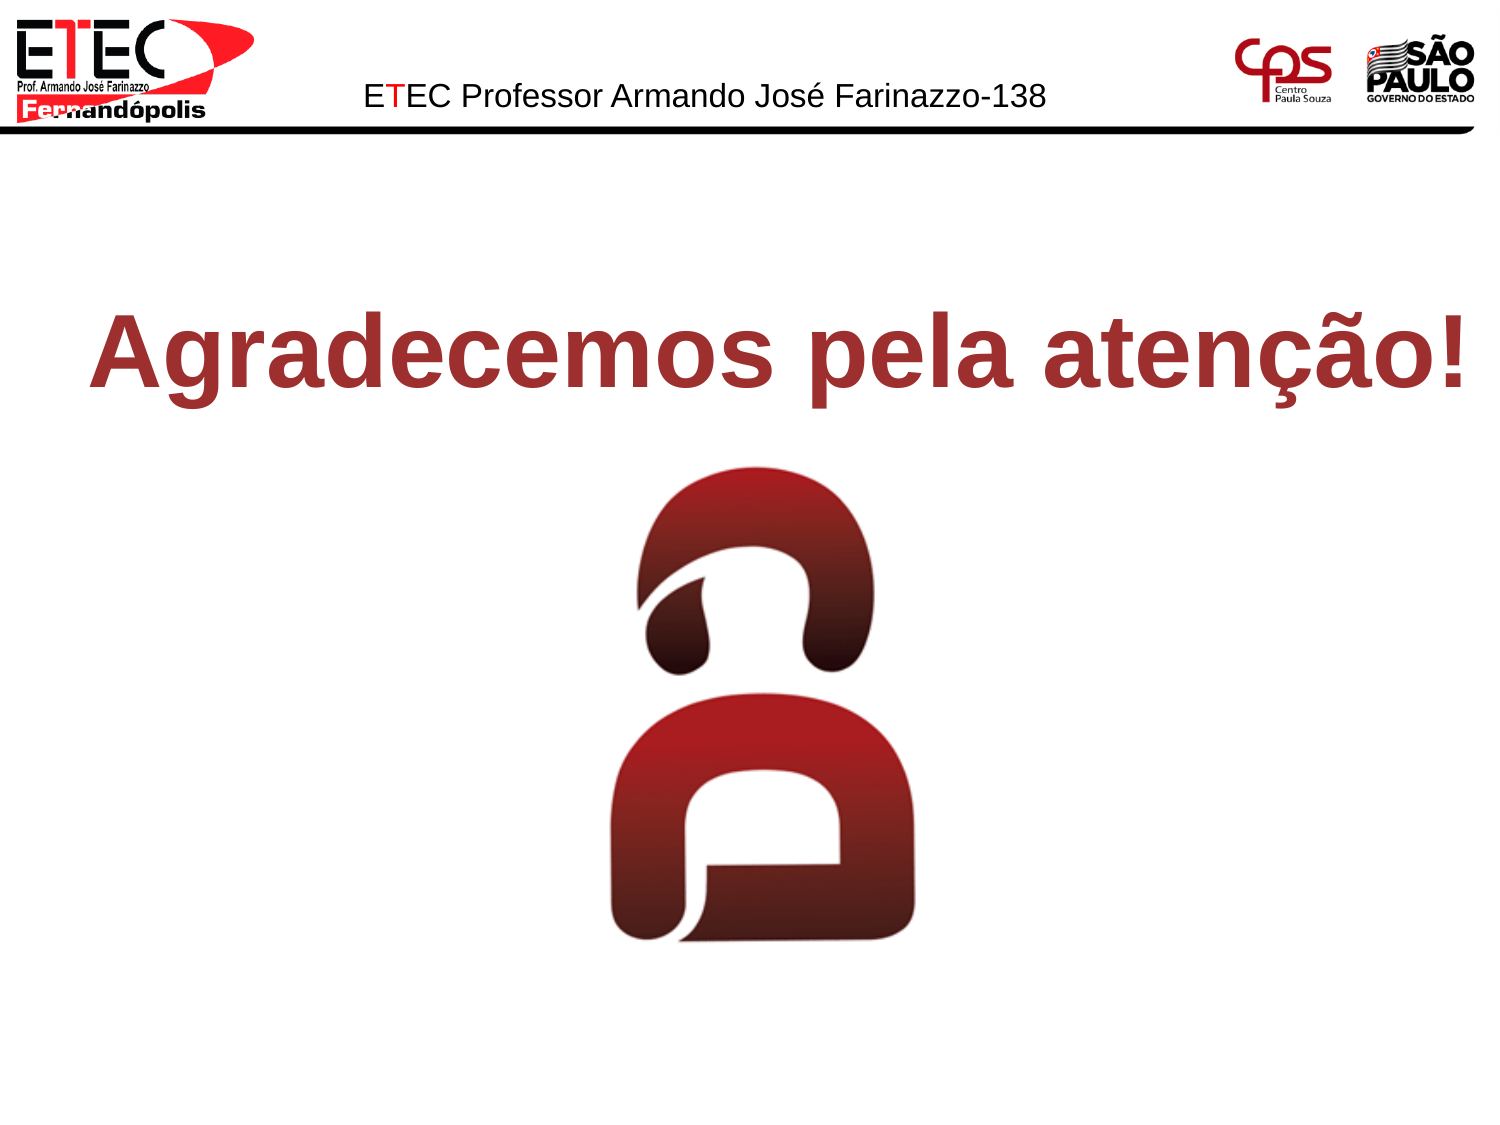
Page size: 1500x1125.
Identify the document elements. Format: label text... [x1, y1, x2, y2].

text_box Agradecemos pela atenção! [72, 275, 1500, 416]
picture [400, 434, 1100, 981]
text_box ETEC Professor Armando José Farinazzo-138 [348, 66, 1223, 122]
picture [0, 0, 1500, 149]
